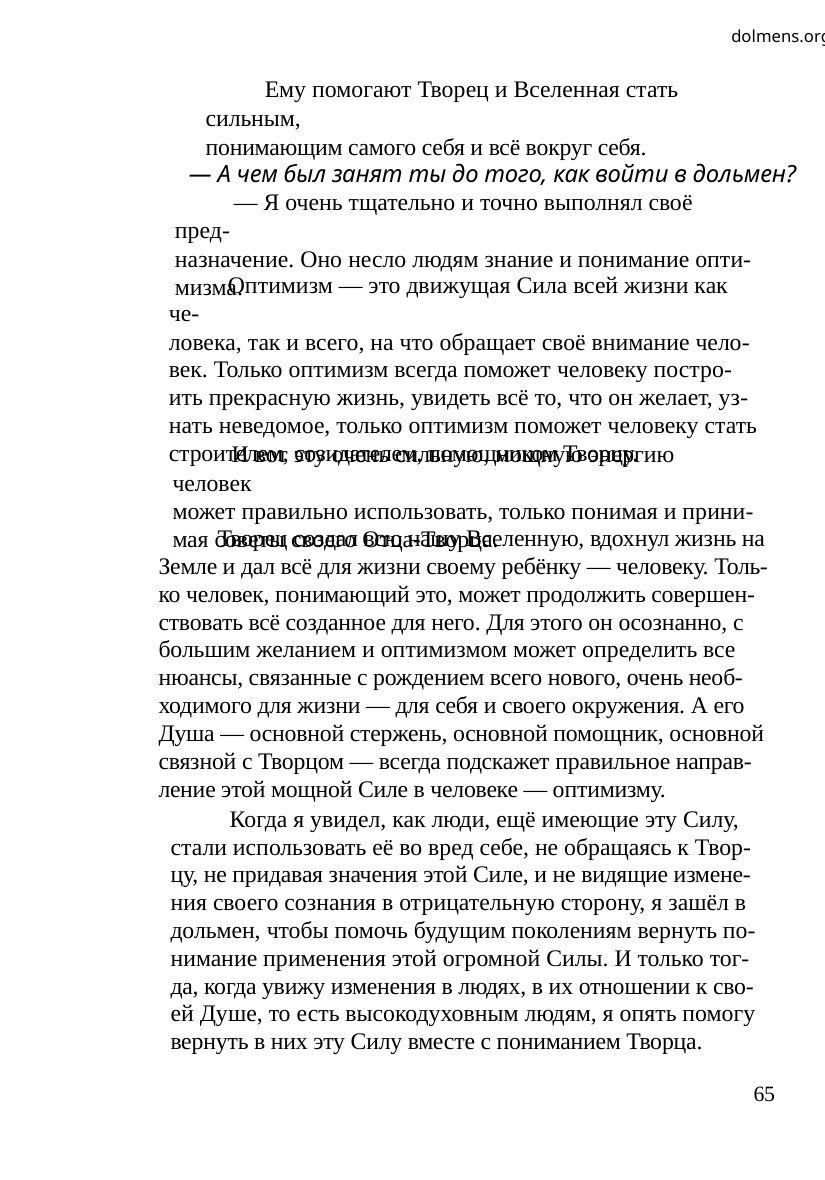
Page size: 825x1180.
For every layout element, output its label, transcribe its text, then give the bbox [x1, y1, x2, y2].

text_box Ему помогают Творец и Вселенная стать сильным, понимающим самого себя и всё вокруг себя. [205, 72, 722, 158]
text_box 65 [753, 1079, 776, 1132]
text_box — А чем был занят ты до того, как войти в дольмен? [188, 158, 797, 216]
text_box Когда я увидел, как люди, ещё имеющие эту Силу, стали использовать её во вред себе, не обращаясь к Твор- цу, не придавая значения этой Силе, и не видящие измене- ния своего сознания в отрицательную сторону, я зашёл в дольмен, чтобы помочь будущим поколениям вернуть по- нимание применения этой огромной Силы. И только тог- да, когда увижу изменения в людях, в их отношении к сво- ей Душе, то есть высокодуховным людям, я опять помогу вернуть в них эту Силу вместе с пониманием Творца. [170, 804, 757, 1083]
text_box Оптимизм — это движущая Сила всей жизни как че- ловека, так и всего, на что обращает своё внимание чело- век. Только оптимизм всегда поможет человеку постро- ить прекрасную жизнь, увидеть всё то, что он желает, уз- нать неведомое, только оптимизм поможет человеку стать строителем, созидателем, помощником Творцу. [168, 270, 758, 467]
text_box — Я очень тщательно и точно выполнял своё пред- назначение. Оно несло людям знание и понимание опти- мизма. [174, 187, 753, 270]
text_box dolmens.org [731, 27, 825, 66]
text_box И вот эту очень сильную, мощную энергию человек может правильно использовать, только понимая и прини- мая советы своего Отца-Творца. [172, 439, 755, 522]
text_box Творец создал всю нашу Вселенную, вдохнул жизнь на Земле и дал всё для жизни своему ребёнку — человеку. Толь- ко человек, понимающий это, может продолжить совершен- ствовать всё созданное для него. Для этого он осознанно, с большим желанием и оптимизмом может определить все нюансы, связанные с рождением всего нового, очень необ- ходимого для жизни — для себя и своего окружения. А его Душа — основной стержень, основной помощник, основной связной с Творцом — всегда подскажет правильное направ- ление этой мощной Силе в человеке — оптимизму. [158, 522, 769, 831]
